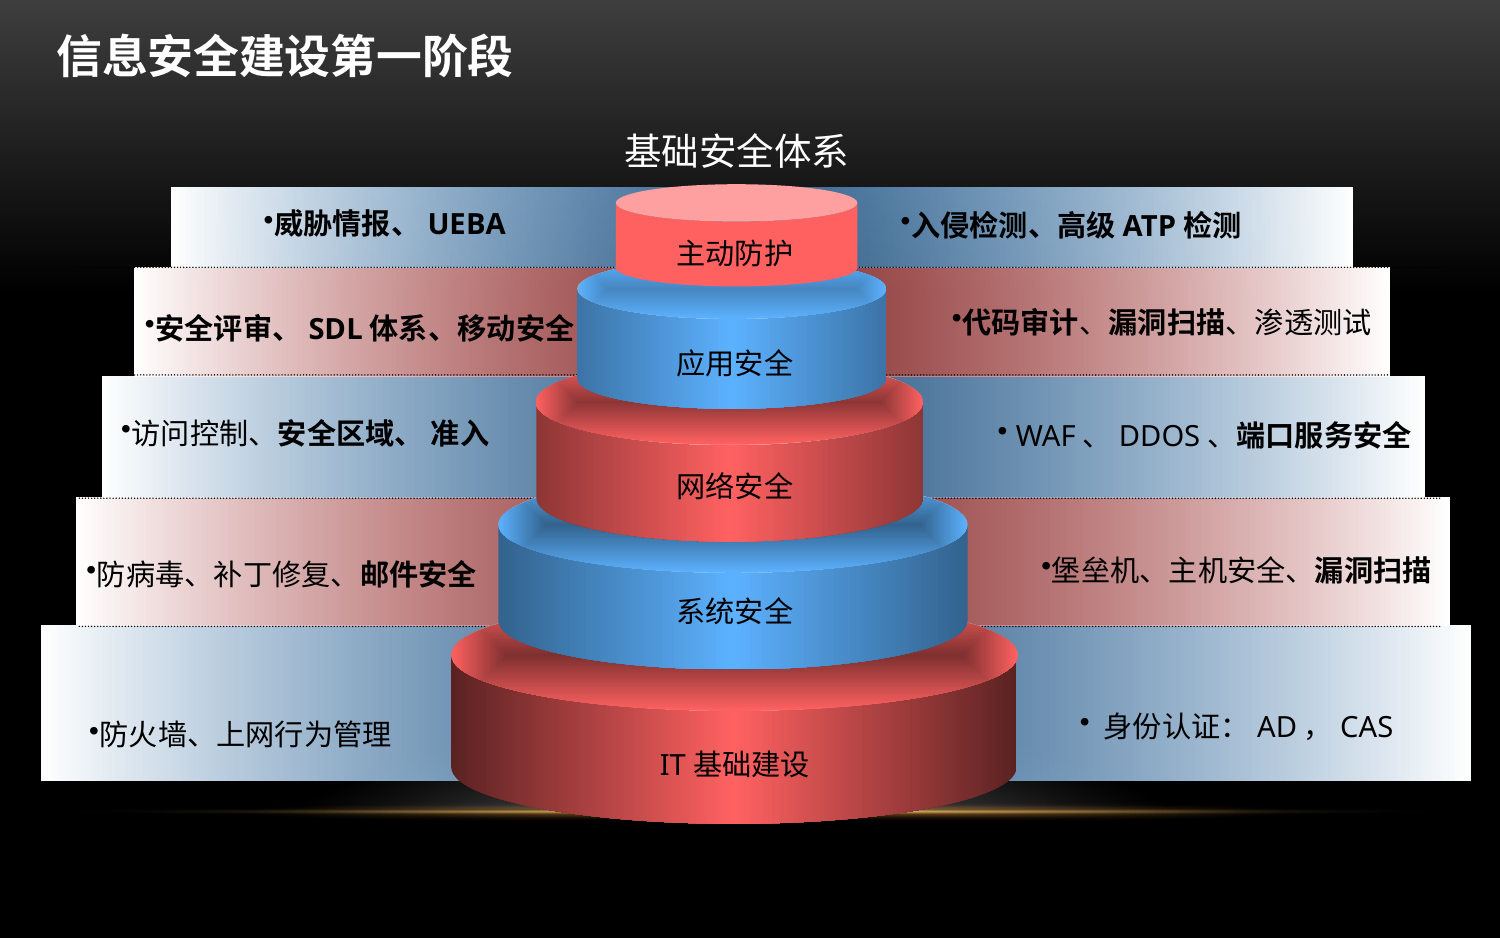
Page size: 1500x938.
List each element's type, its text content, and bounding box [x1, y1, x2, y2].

text_box 身份认证：AD，CAS [1065, 700, 1409, 751]
text_box [134, 267, 570, 302]
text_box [498, 475, 968, 670]
text_box 主动防护 [600, 228, 870, 258]
text_box 代码审计、漏洞扫描、渗透测试 [937, 296, 1387, 347]
text_box WAF、DDOS、端口服务安全 [983, 409, 1427, 460]
text_box [616, 184, 858, 221]
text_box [576, 258, 887, 409]
text_box 信息安全建设第一阶段 [41, 0, 1243, 111]
text_box 防病毒、补丁修复、邮件安全 [71, 548, 492, 599]
text_box 基础安全体系 [609, 120, 864, 181]
text_box 堡垒机、主机安全、漏洞扫描 [1026, 545, 1447, 595]
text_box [535, 358, 924, 542]
text_box 安全评审、SDL体系、移动安全 [130, 302, 570, 353]
text_box [134, 353, 570, 377]
text_box [929, 376, 1425, 498]
text_box 威胁情报、UEBA [249, 198, 521, 248]
text_box [102, 376, 529, 498]
picture [0, 0, 1500, 938]
text_box [1025, 625, 1471, 781]
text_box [450, 597, 1019, 824]
text_box [615, 184, 858, 228]
text_box [76, 599, 450, 626]
text_box 入侵检测、高级ATP检测 [885, 199, 1257, 250]
text_box 防火墙、上网行为管理 [74, 709, 408, 759]
text_box [76, 497, 492, 548]
text_box [810, 187, 1353, 268]
text_box [973, 497, 1450, 626]
text_box 访问控制、安全区域、 准入 [106, 407, 505, 458]
text_box [171, 187, 663, 268]
text_box [892, 267, 1390, 377]
text_box [41, 625, 445, 781]
